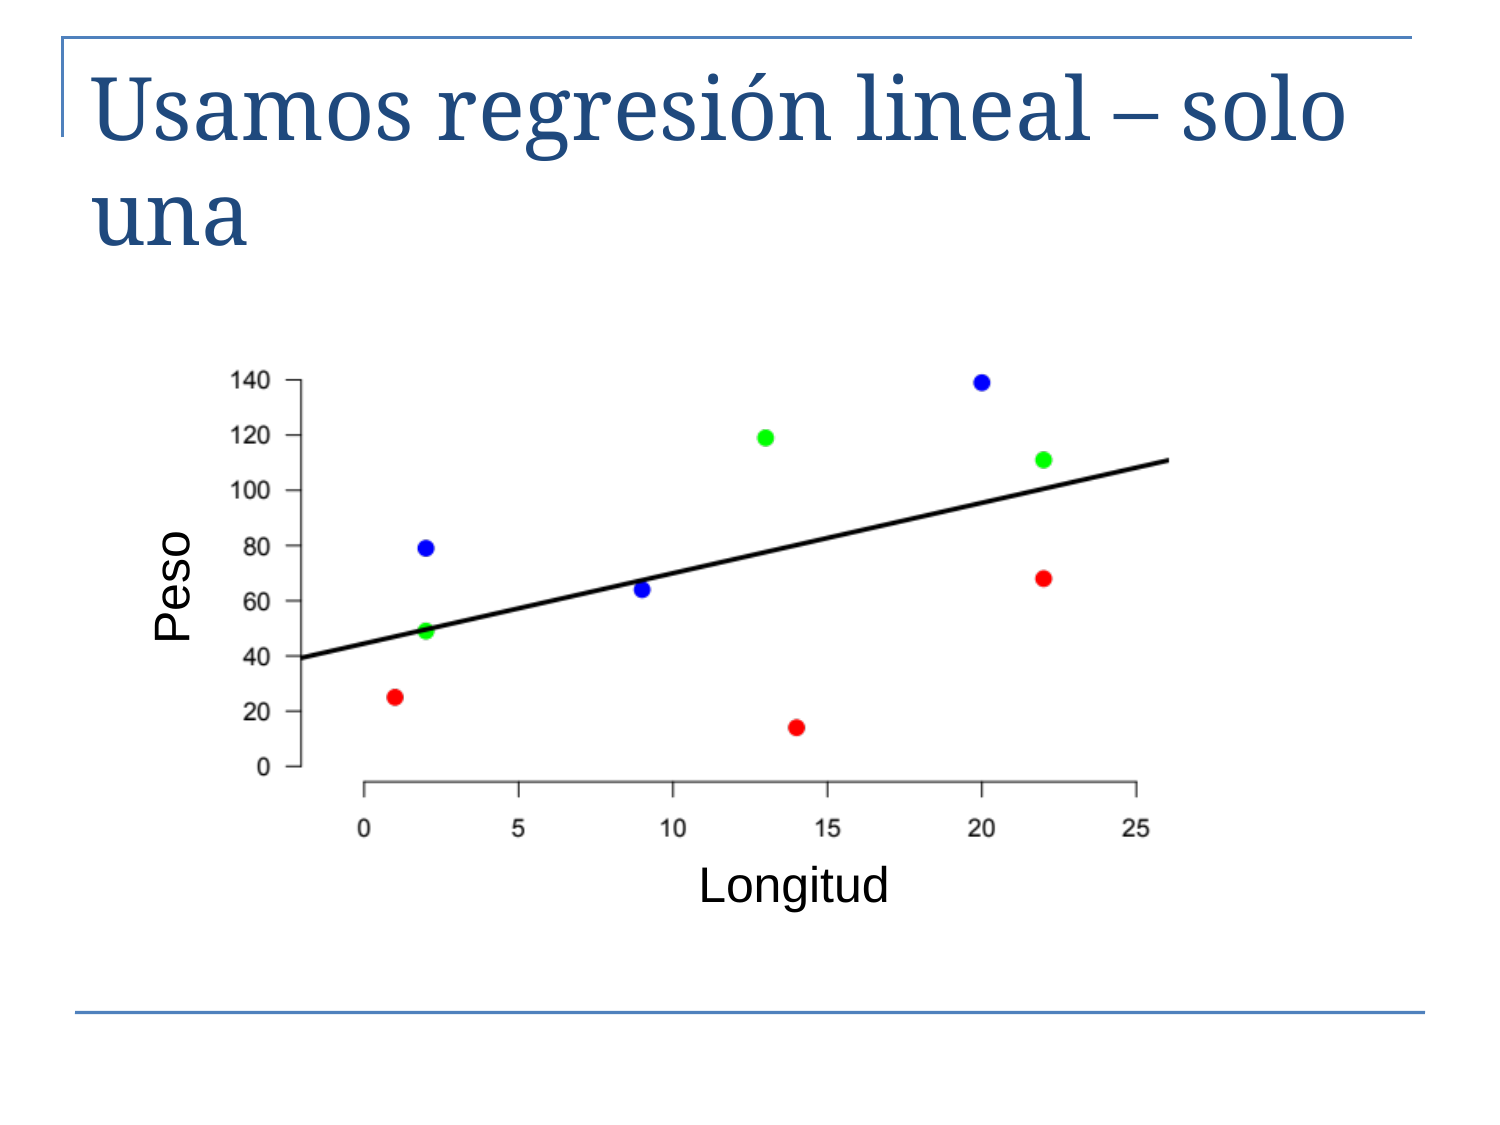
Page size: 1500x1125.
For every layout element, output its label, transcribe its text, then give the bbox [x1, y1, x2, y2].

picture [178, 240, 1229, 933]
text_box Peso [132, 462, 173, 714]
title Usamos regresión lineal – solo una [75, 45, 1425, 233]
